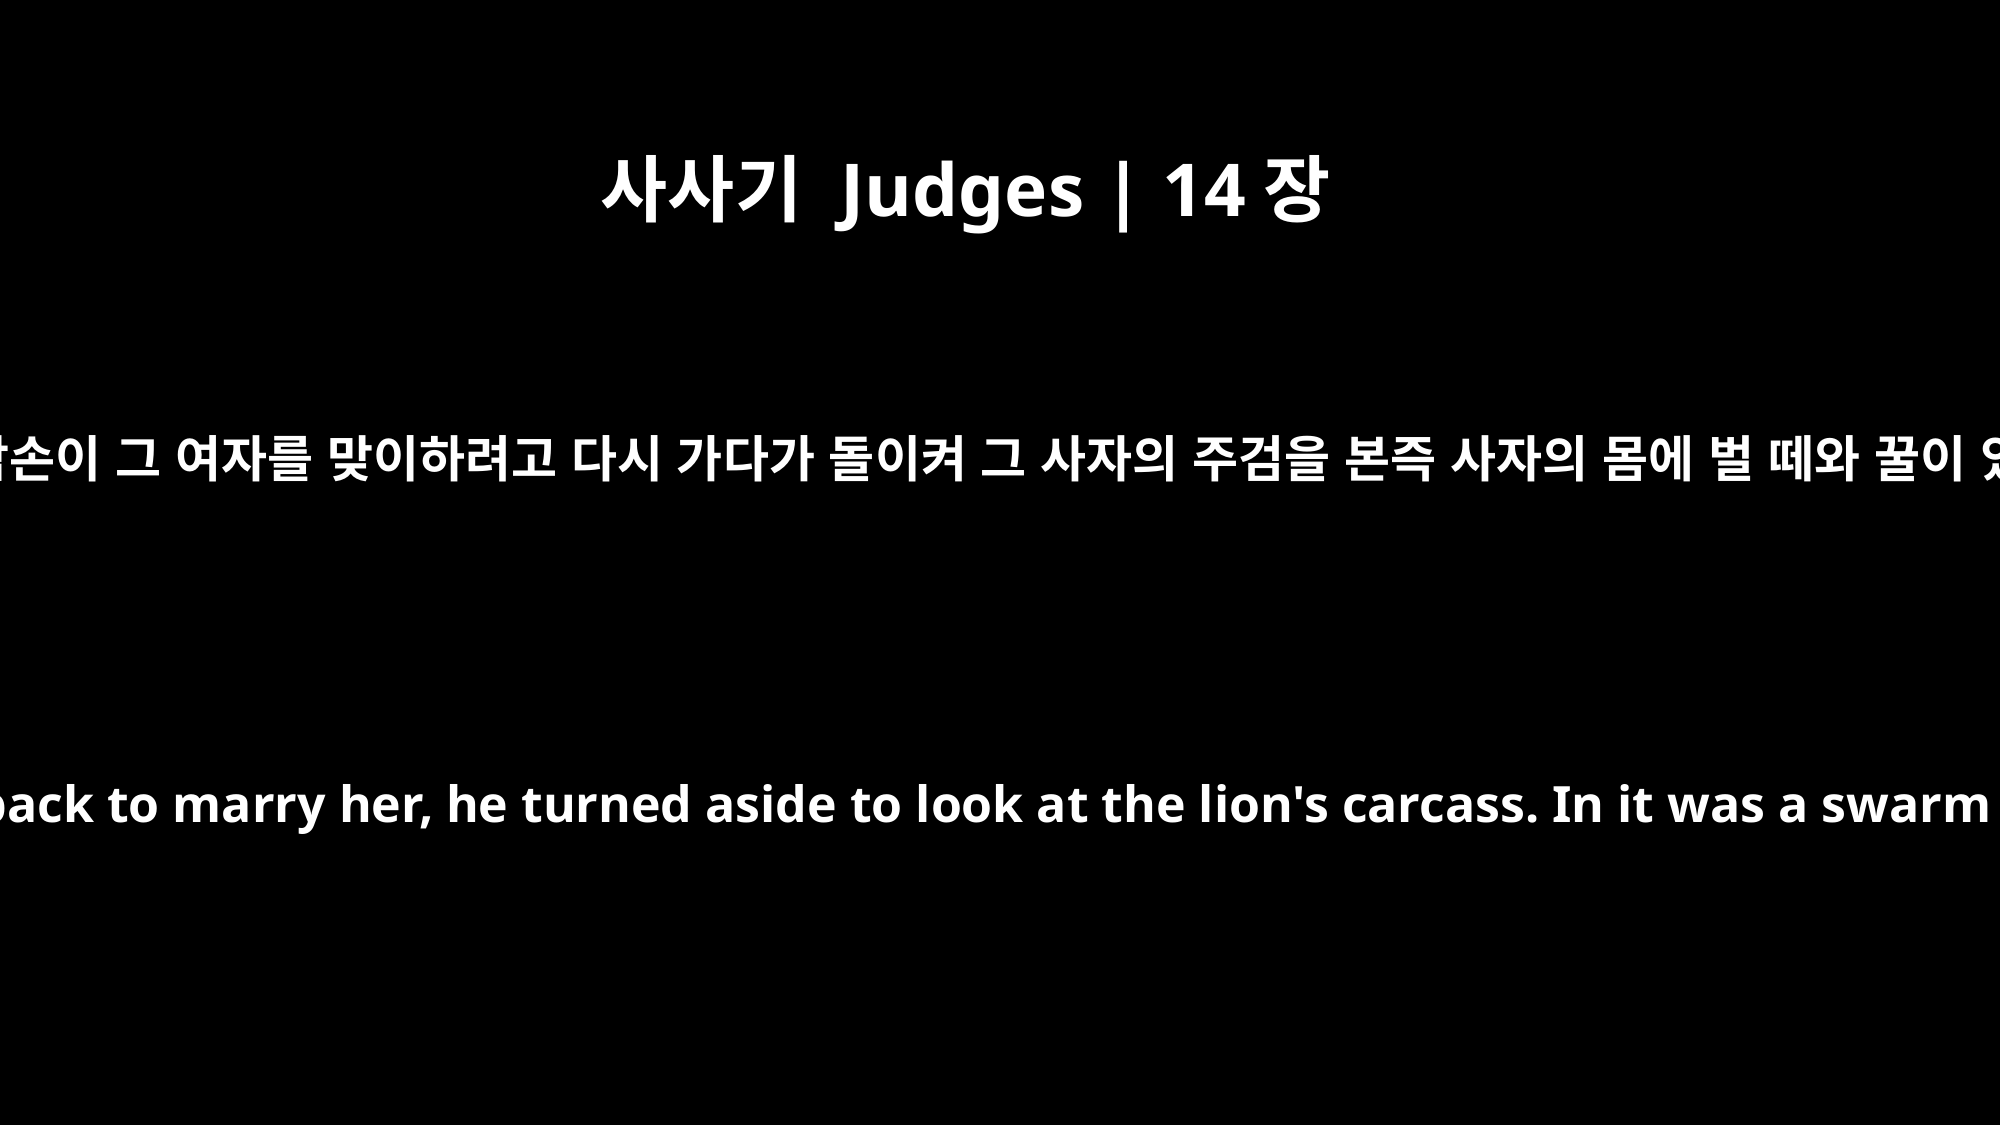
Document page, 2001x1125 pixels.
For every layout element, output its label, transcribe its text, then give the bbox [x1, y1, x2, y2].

text_box 8 얼마 후에 삼손이 그 여자를 맞이하려고 다시 가다가 돌이켜 그 사자의 주검을 본즉 사자의 몸에 벌 떼와 꿀이 있는지라 [0, 359, 2000, 495]
text_box 사사기 Judges | 14장 [585, 136, 1347, 239]
text_box Some time later, when he went back to marry her, he turned aside to look at the lion's carcass. In it was a swarm of bees and some honey, [0, 764, 2000, 840]
